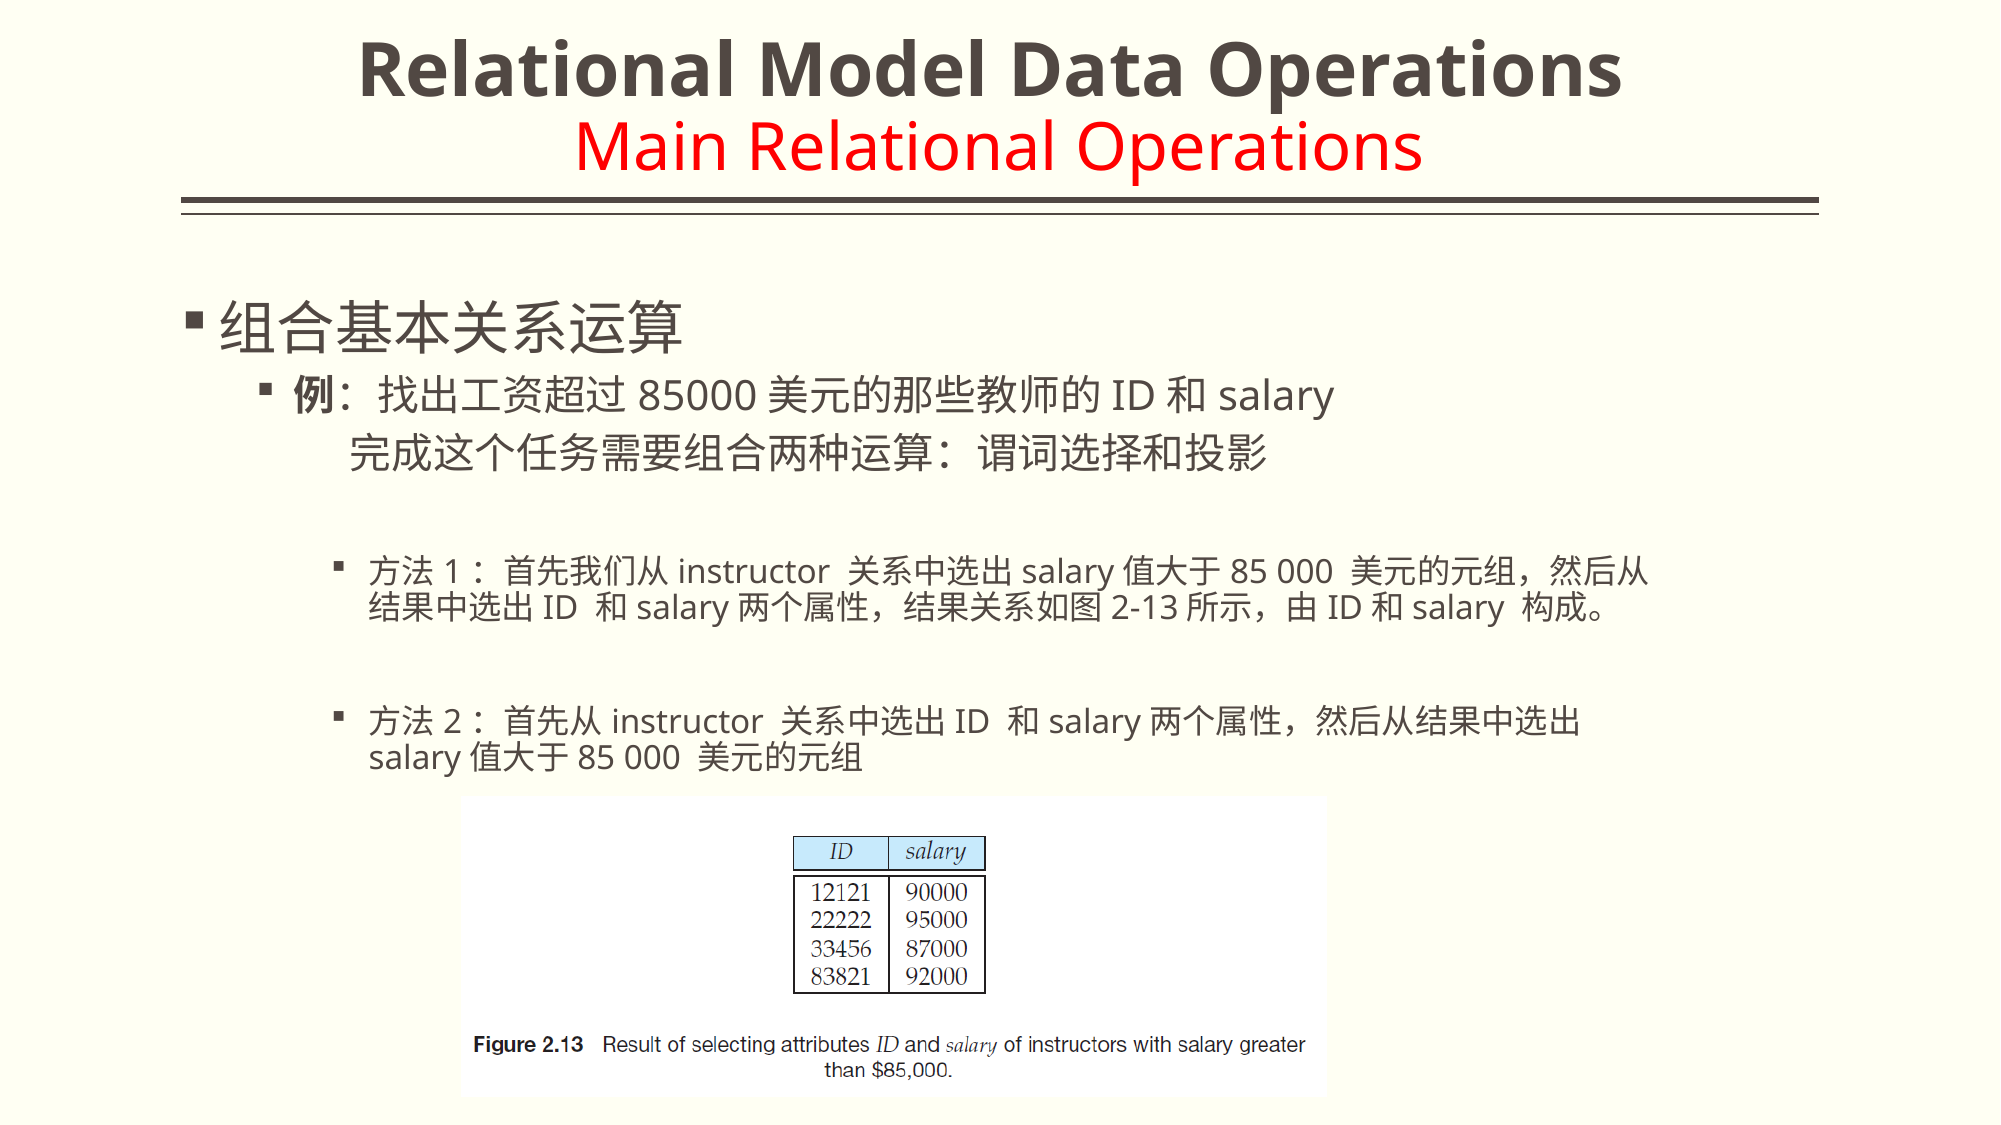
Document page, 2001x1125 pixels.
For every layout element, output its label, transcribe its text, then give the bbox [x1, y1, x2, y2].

picture [461, 796, 1327, 1097]
list 组合基本关系运算 例：找出工资超过85000美元的那些教师的ID和salary 完成这个任务需要组合两种运算：谓词选择和投影 方法1：首先我们从instructor 关系中选出salary值大于85 000 美元的元组，然后从结果中选出ID 和salary两个属性，结果关系如图2-13所示，由ID和salary 构成。 方法2：首先从instructor 关系中选出ID 和salary两个属性，然后从结果中选出salary值大于85 000 美元的元组 [181, 291, 1664, 998]
title Relational Model Data Operations Main Relational Operations [181, 12, 1819, 193]
